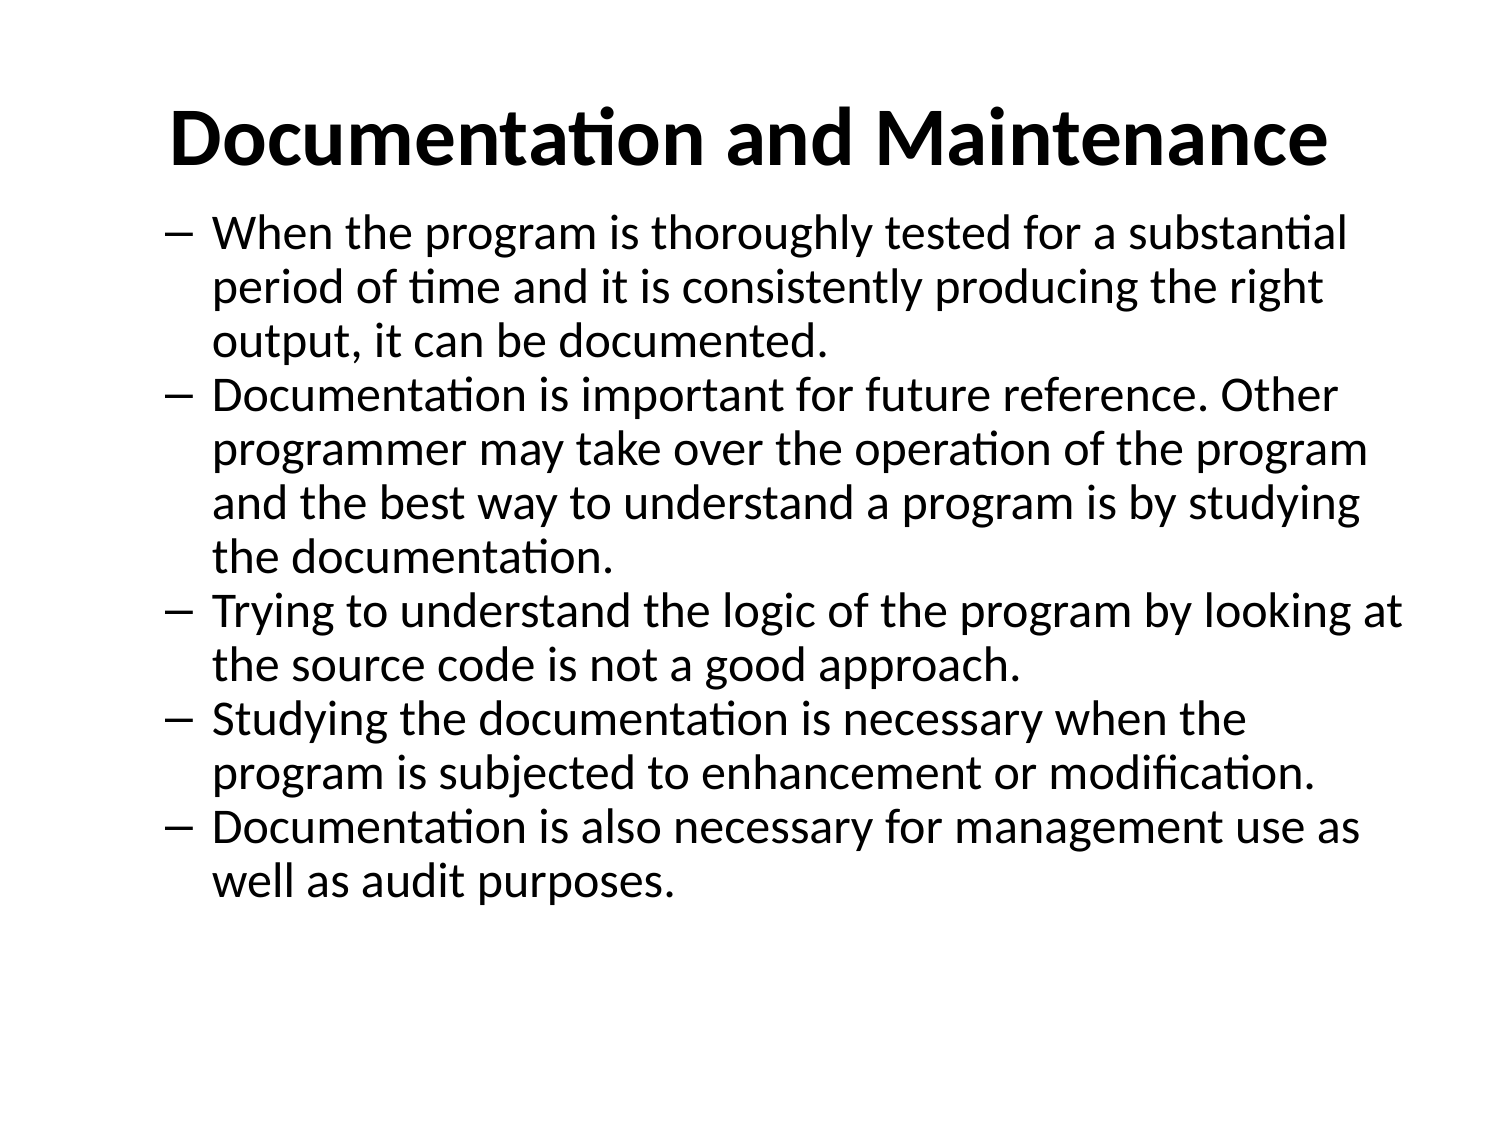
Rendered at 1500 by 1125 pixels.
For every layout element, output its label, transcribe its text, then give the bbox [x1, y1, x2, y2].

title Documentation and Maintenance [75, 45, 1425, 199]
list When the program is thoroughly tested for a substantial period of time and it is consistently producing the right output, it can be documented. Documentation is important for future reference. Other programmer may take over the operation of the program and the best way to understand a program is by studying the documentation. Trying to understand the logic of the program by looking at the source code is not a good approach. Studying the documentation is necessary when the program is subjected to enhancement or modification. Documentation is also necessary for management use as well as audit purposes. [75, 199, 1425, 1067]
